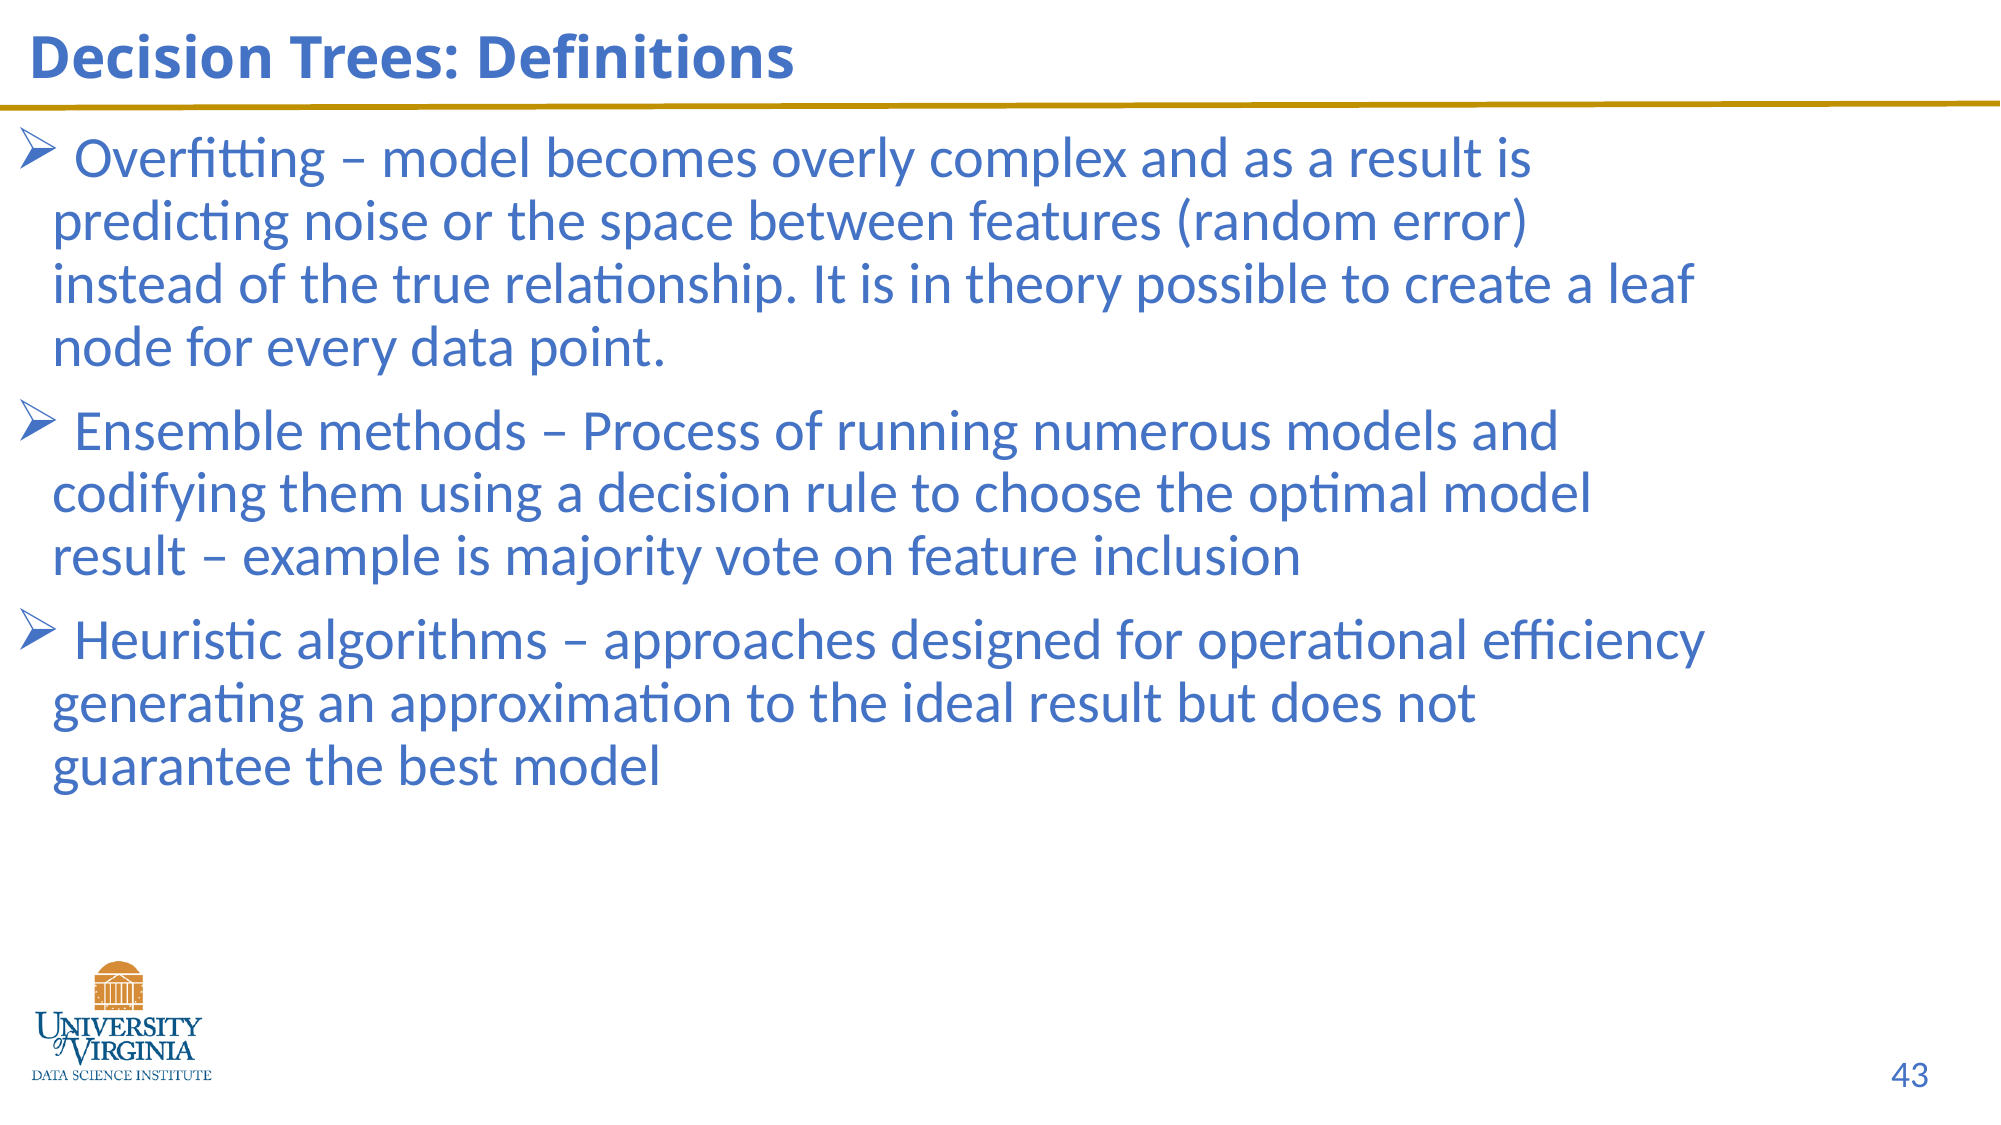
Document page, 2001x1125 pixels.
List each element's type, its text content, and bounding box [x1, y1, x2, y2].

slide_number 43 [1493, 1042, 1944, 1103]
title Decision Trees: Definitions [13, 0, 1739, 120]
list Overfitting – model becomes overly complex and as a result is predicting noise or the space between features (random error) instead of the true relationship. It is in theory possible to create a leaf node for every data point. Ensemble methods – Process of running numerous models and codifying them using a decision rule to choose the optimal model result – example is majority vote on feature inclusion Heuristic algorithms – approaches designed for operational efficiency generating an approximation to the ideal result but does not guarantee the best model [0, 120, 1725, 943]
picture [28, 943, 214, 1122]
